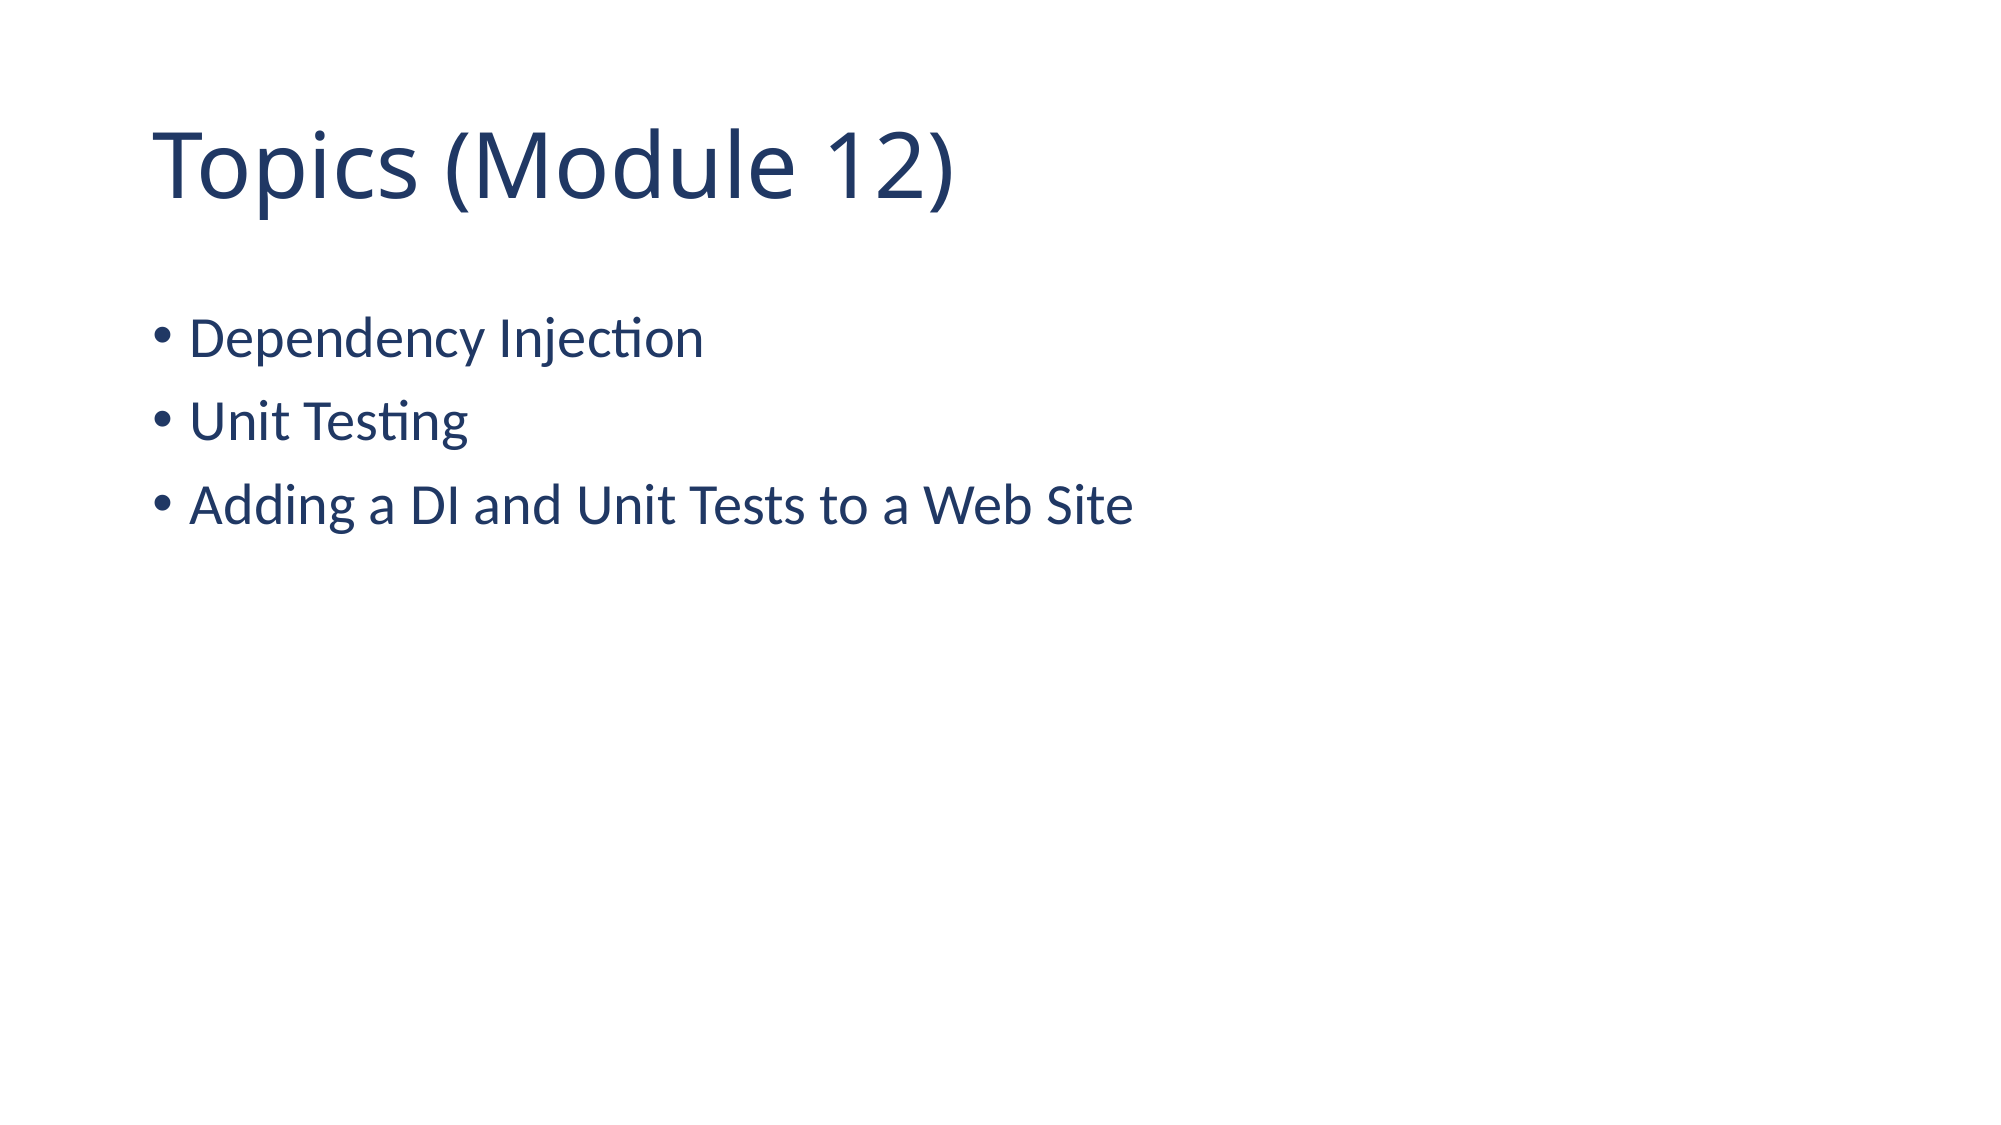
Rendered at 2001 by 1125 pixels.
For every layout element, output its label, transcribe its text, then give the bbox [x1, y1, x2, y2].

title Topics (Module 12) [137, 59, 1863, 278]
list Dependency Injection Unit Testing Adding a DI and Unit Tests to a Web Site [137, 299, 1863, 1014]
